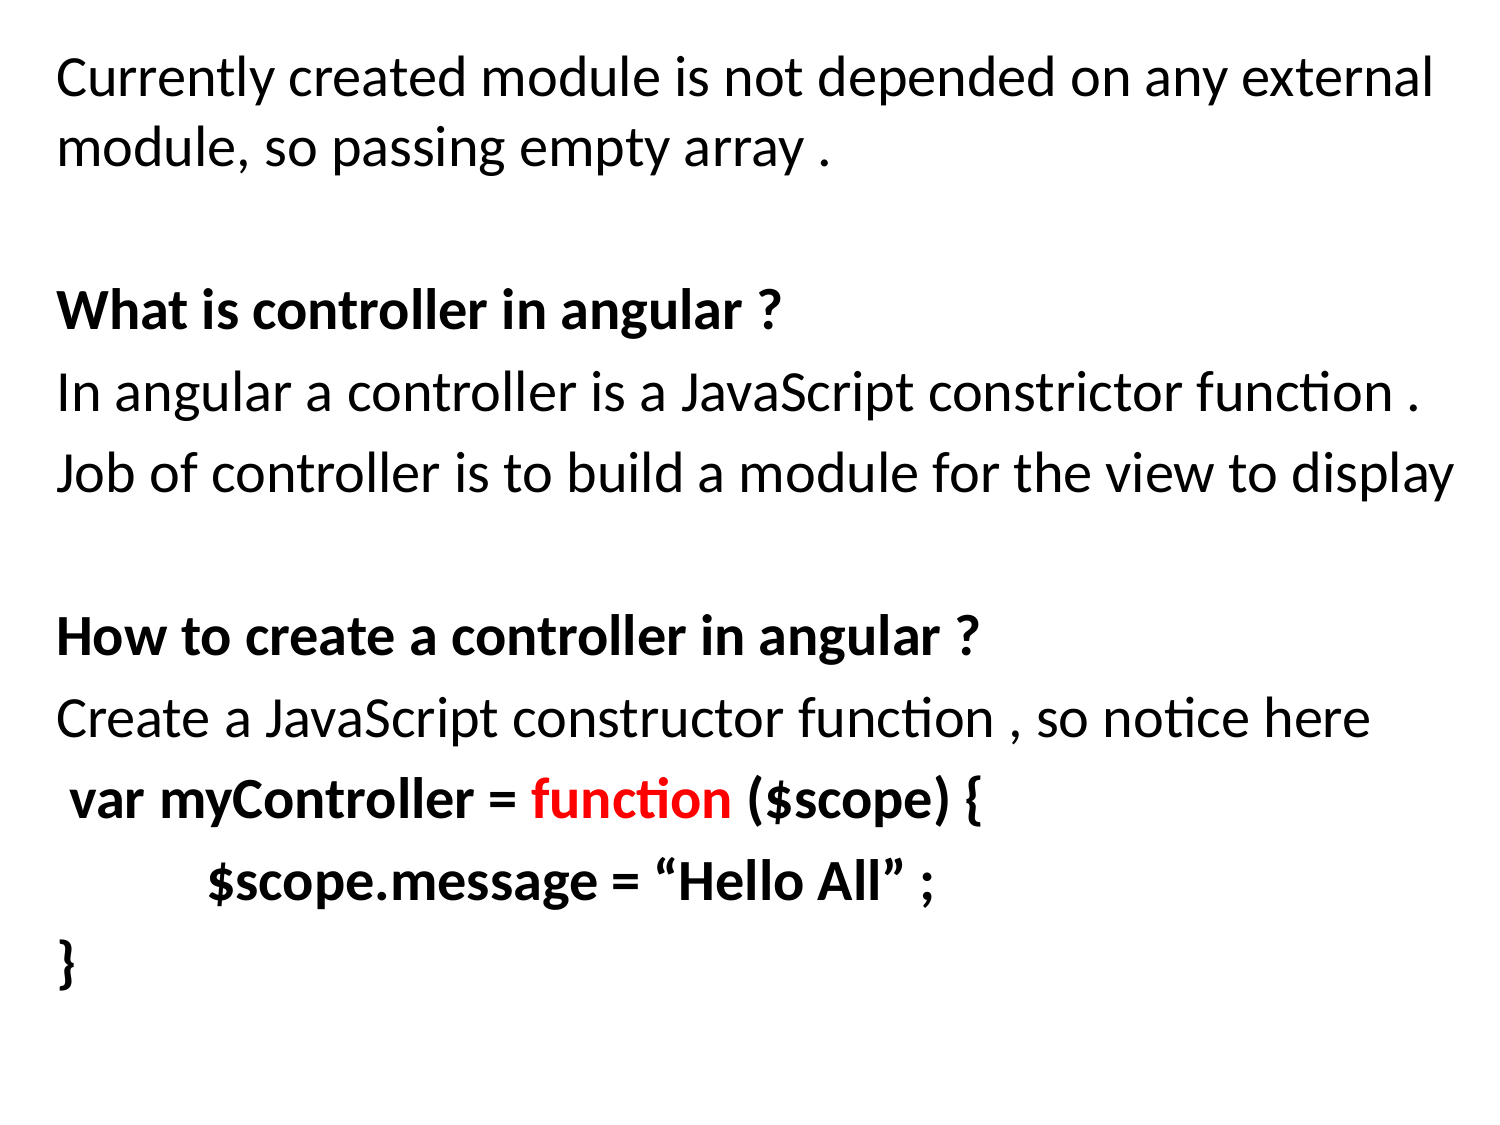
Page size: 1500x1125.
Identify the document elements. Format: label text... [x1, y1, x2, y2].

list Currently created module is not depended on any external module, so passing empty array . What is controller in angular ? In angular a controller is a JavaScript constrictor function . Job of controller is to build a module for the view to display How to create a controller in angular ? Create a JavaScript constructor function , so notice here var myController = function ($scope) { $scope.message = “Hello All” ; } [41, 30, 1471, 1005]
